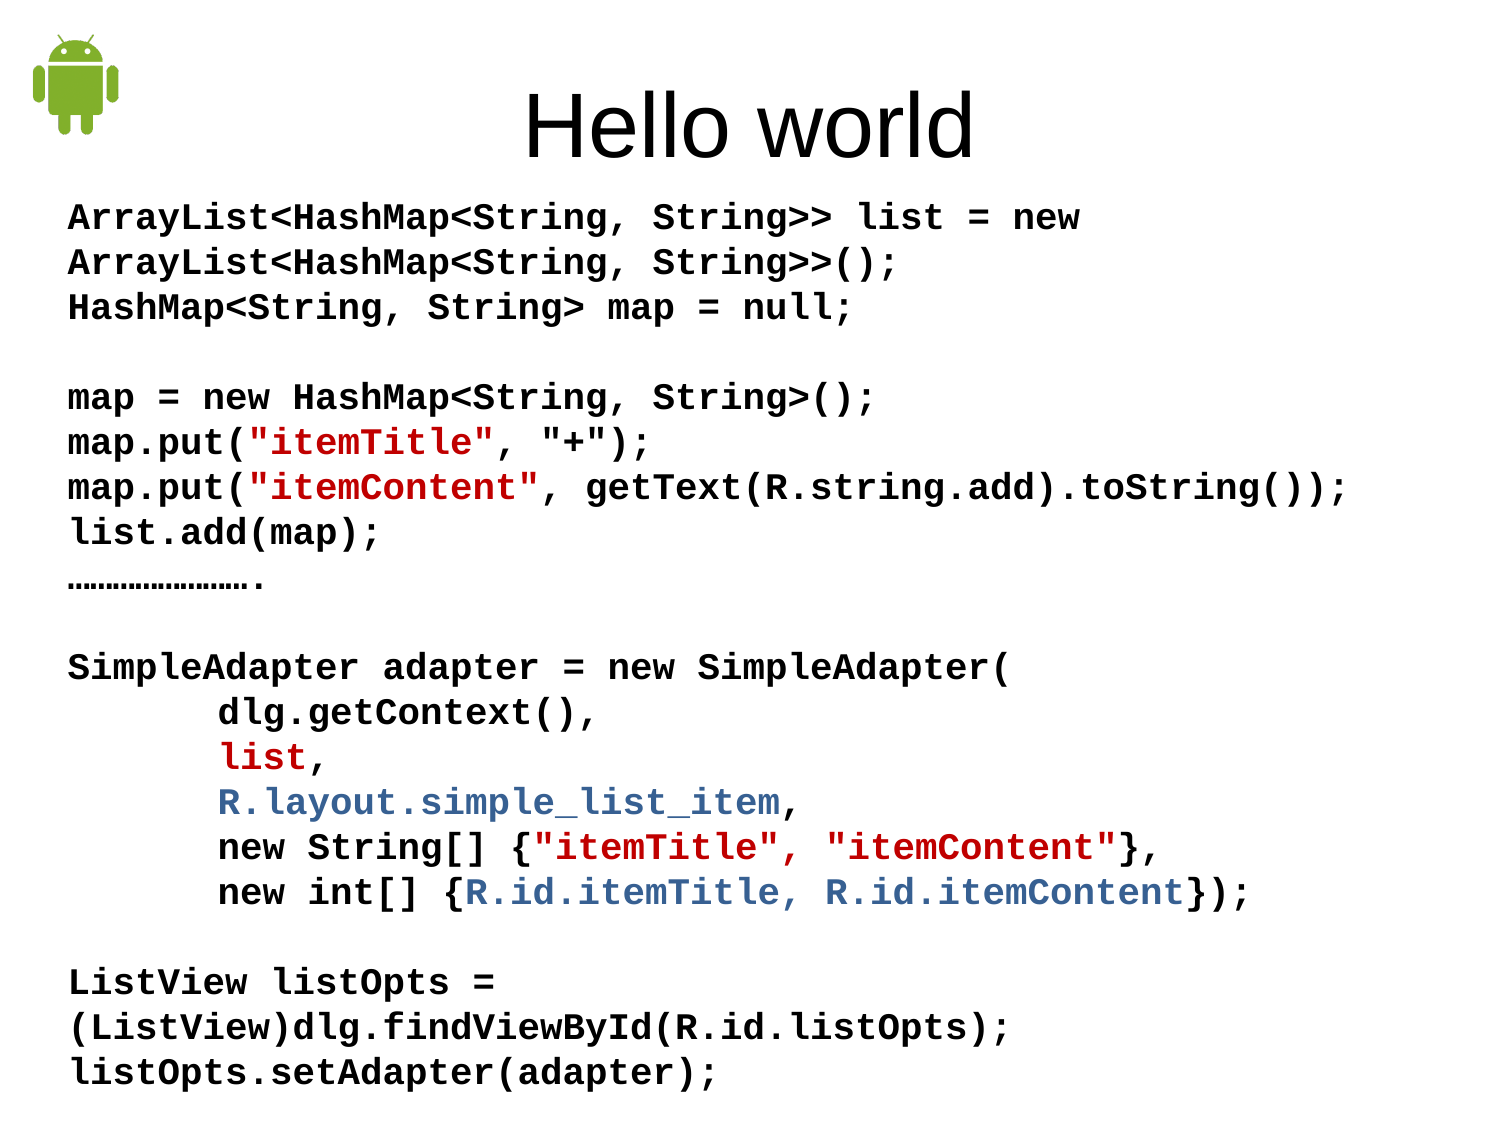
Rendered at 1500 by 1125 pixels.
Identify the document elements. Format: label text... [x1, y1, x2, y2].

text_box Hello world [112, 0, 1388, 184]
text_box ArrayList<HashMap<String, String>> list = new ArrayList<HashMap<String, String>>(); HashMap<String, String> map = null; map = new HashMap<String, String>(); map.put("itemTitle", "+"); map.put("itemContent", getText(R.string.add).toString()); list.add(map); ……………………. SimpleAdapter adapter = new SimpleAdapter( dlg.getContext(), list, R.layout.simple_list_item, new String[] {"itemTitle", "itemContent"}, new int[] {R.id.itemTitle, R.id.itemContent}); ListView listOpts = (ListView)dlg.findViewById(R.id.listOpts); listOpts.setAdapter(adapter); [53, 184, 1435, 1100]
picture [29, 30, 122, 138]
